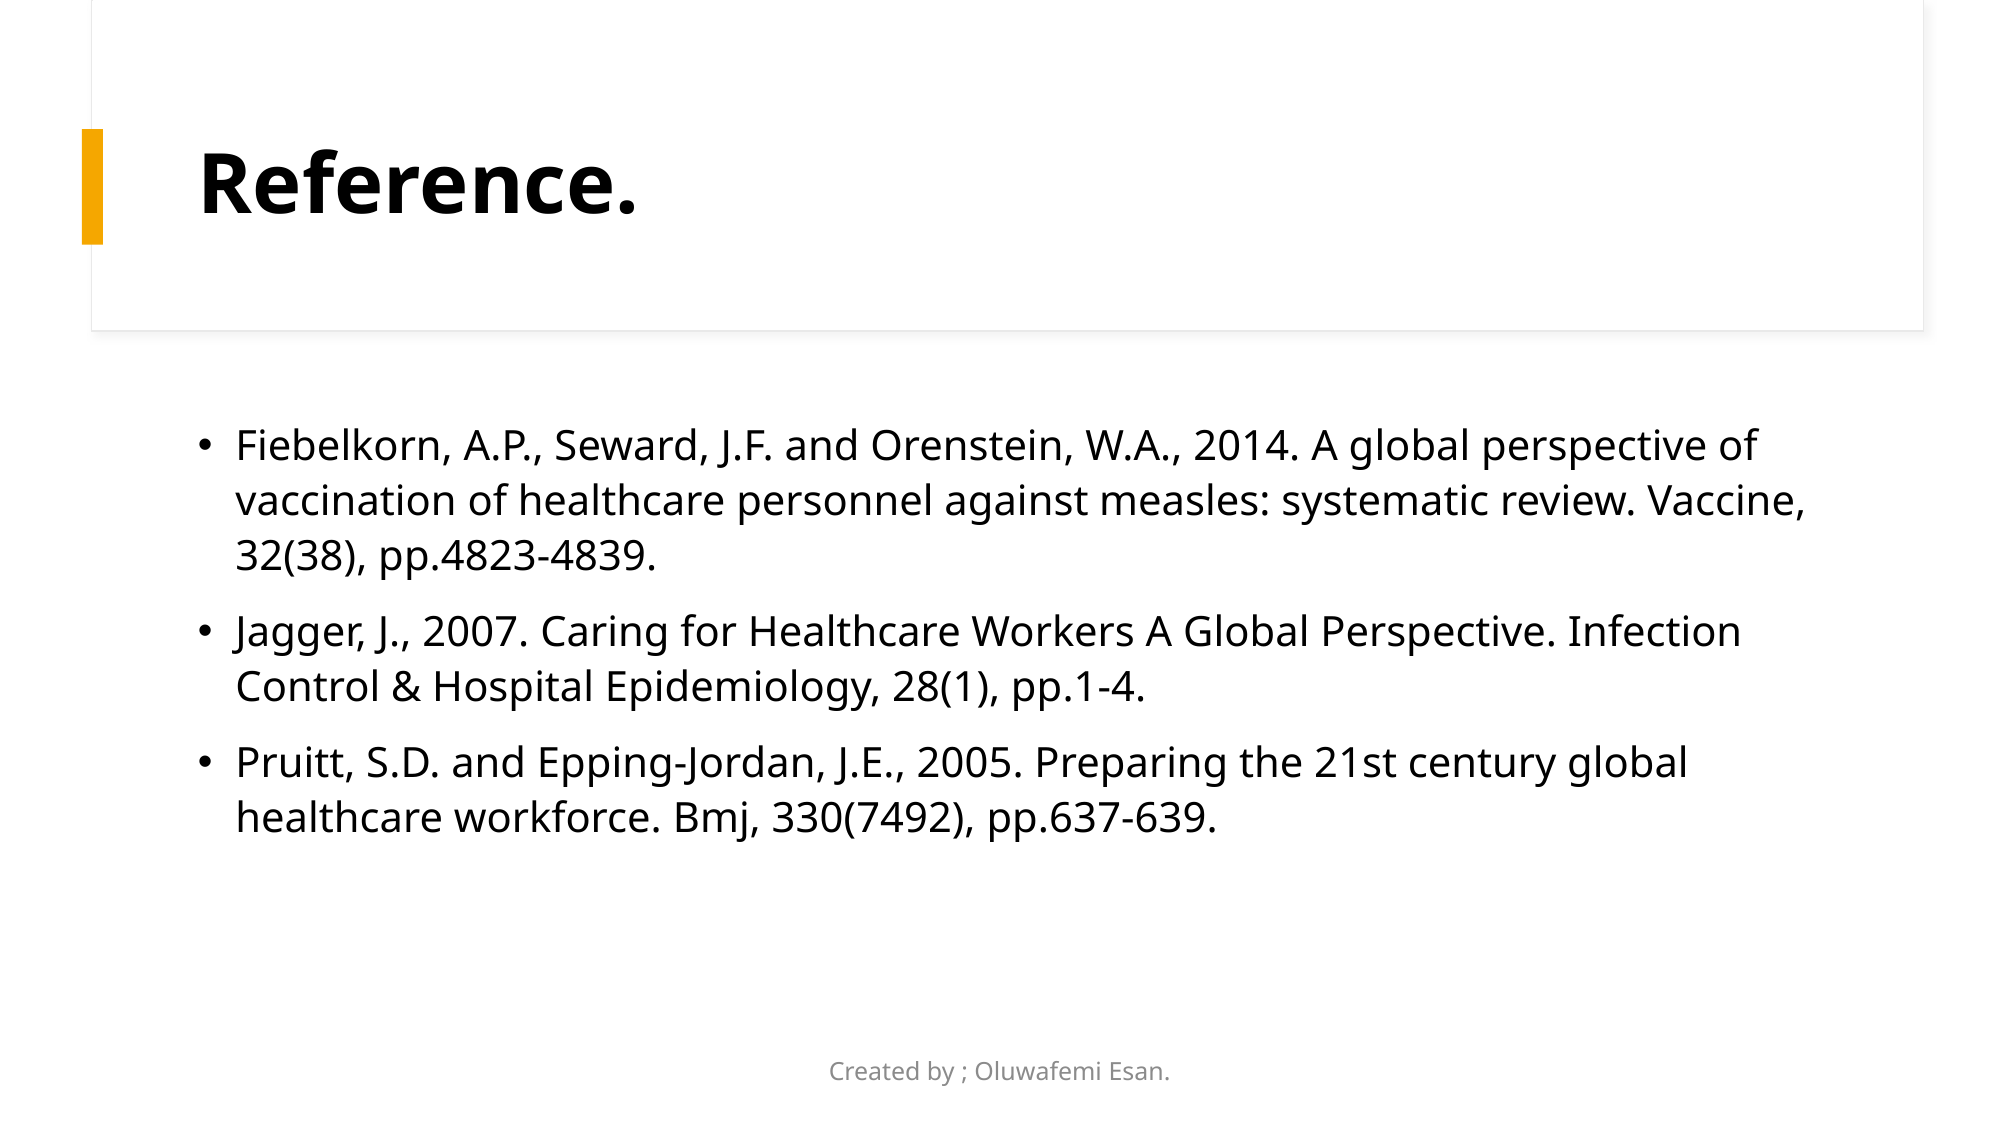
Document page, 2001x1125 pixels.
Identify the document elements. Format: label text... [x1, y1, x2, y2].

footer Created by ; Oluwafemi Esan. [662, 1042, 1338, 1103]
title Reference. [183, 90, 1851, 284]
list Fiebelkorn, A.P., Seward, J.F. and Orenstein, W.A., 2014. A global perspective of vaccination of healthcare personnel against measles: systematic review. Vaccine, 32(38), pp.4823-4839. Jagger, J., 2007. Caring for Healthcare Workers A Global Perspective. Infection Control & Hospital Epidemiology, 28(1), pp.1-4. Pruitt, S.D. and Epping-Jordan, J.E., 2005. Preparing the 21st century global healthcare workforce. Bmj, 330(7492), pp.637-639. [183, 406, 1851, 1013]
